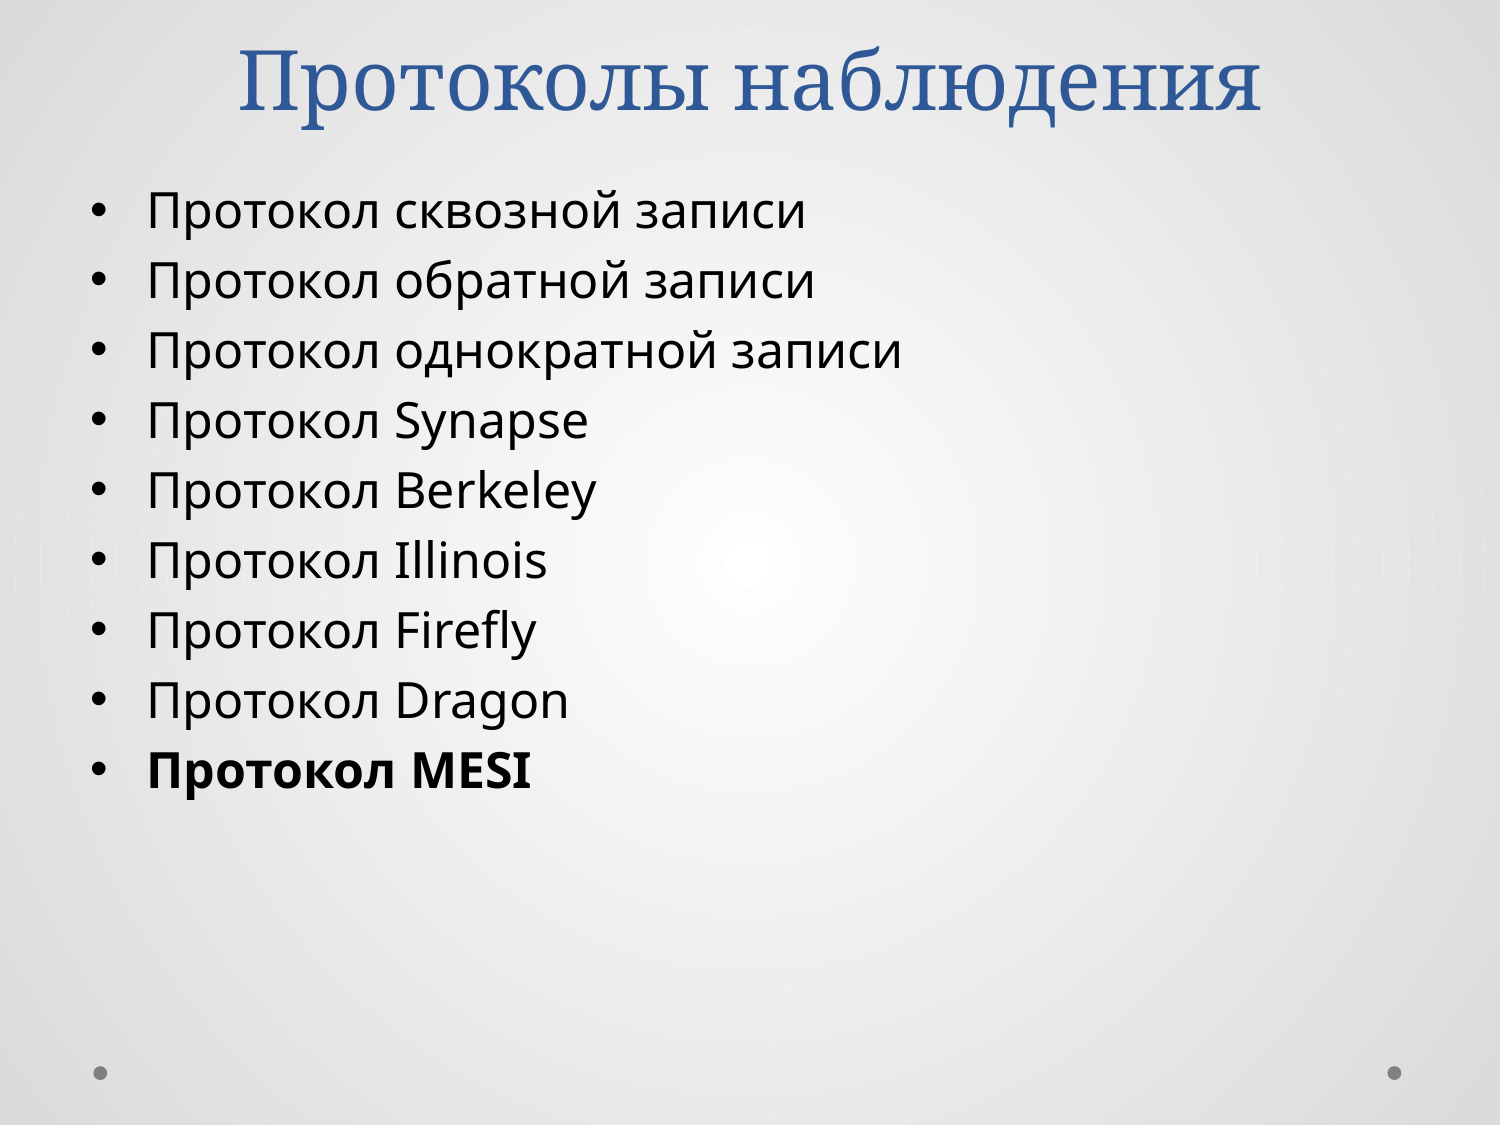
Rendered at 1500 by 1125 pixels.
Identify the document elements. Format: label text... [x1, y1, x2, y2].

title Протоколы наблюдения [0, 0, 1500, 135]
list Протокол сквозной записи Протокол обратной записи Протокол однократной записи Протокол Synapse Протокол Berkeley Протокол Illinois Протокол Firefly Протокол Dragon Протокол MESI [75, 171, 1425, 1005]
